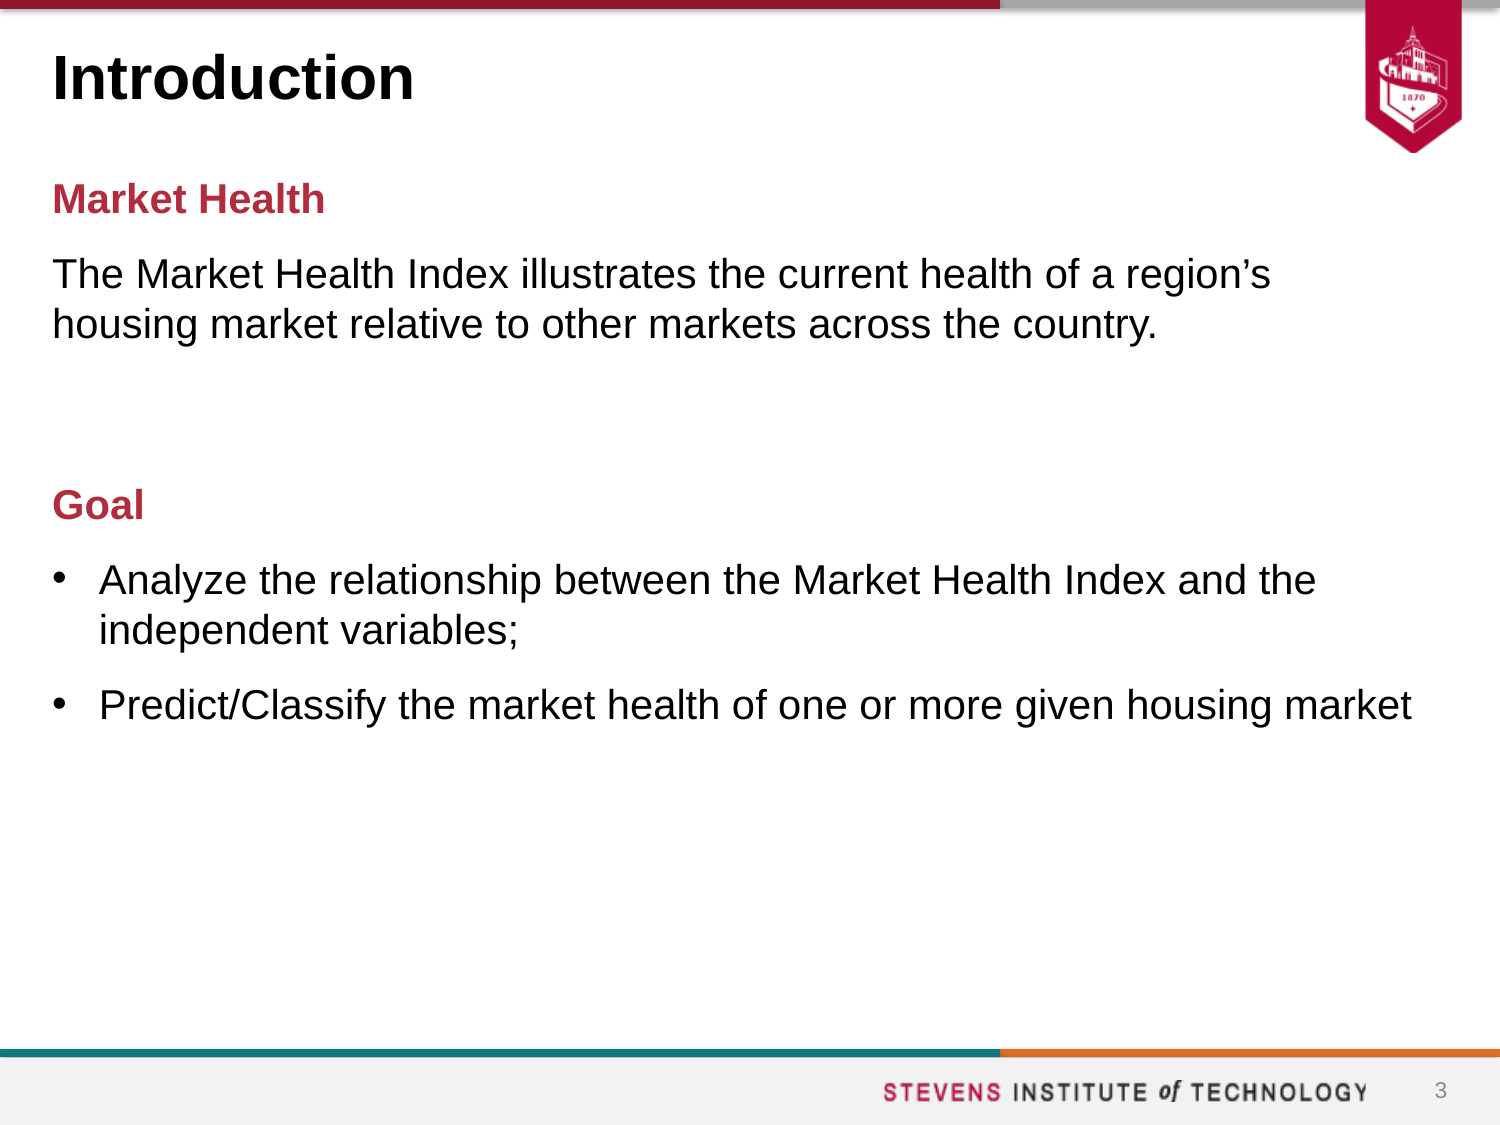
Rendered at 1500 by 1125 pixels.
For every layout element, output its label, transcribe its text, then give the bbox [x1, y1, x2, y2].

slide_number 3 [1401, 1059, 1481, 1120]
list Market Health The Market Health Index illustrates the current health of a region’s housing market relative to other markets across the country. [37, 164, 1432, 392]
list Goal Analyze the relationship between the Market Health Index and the independent variables; Predict/Classify the market health of one or more given housing market [37, 470, 1432, 698]
title Introduction [37, 29, 1236, 118]
